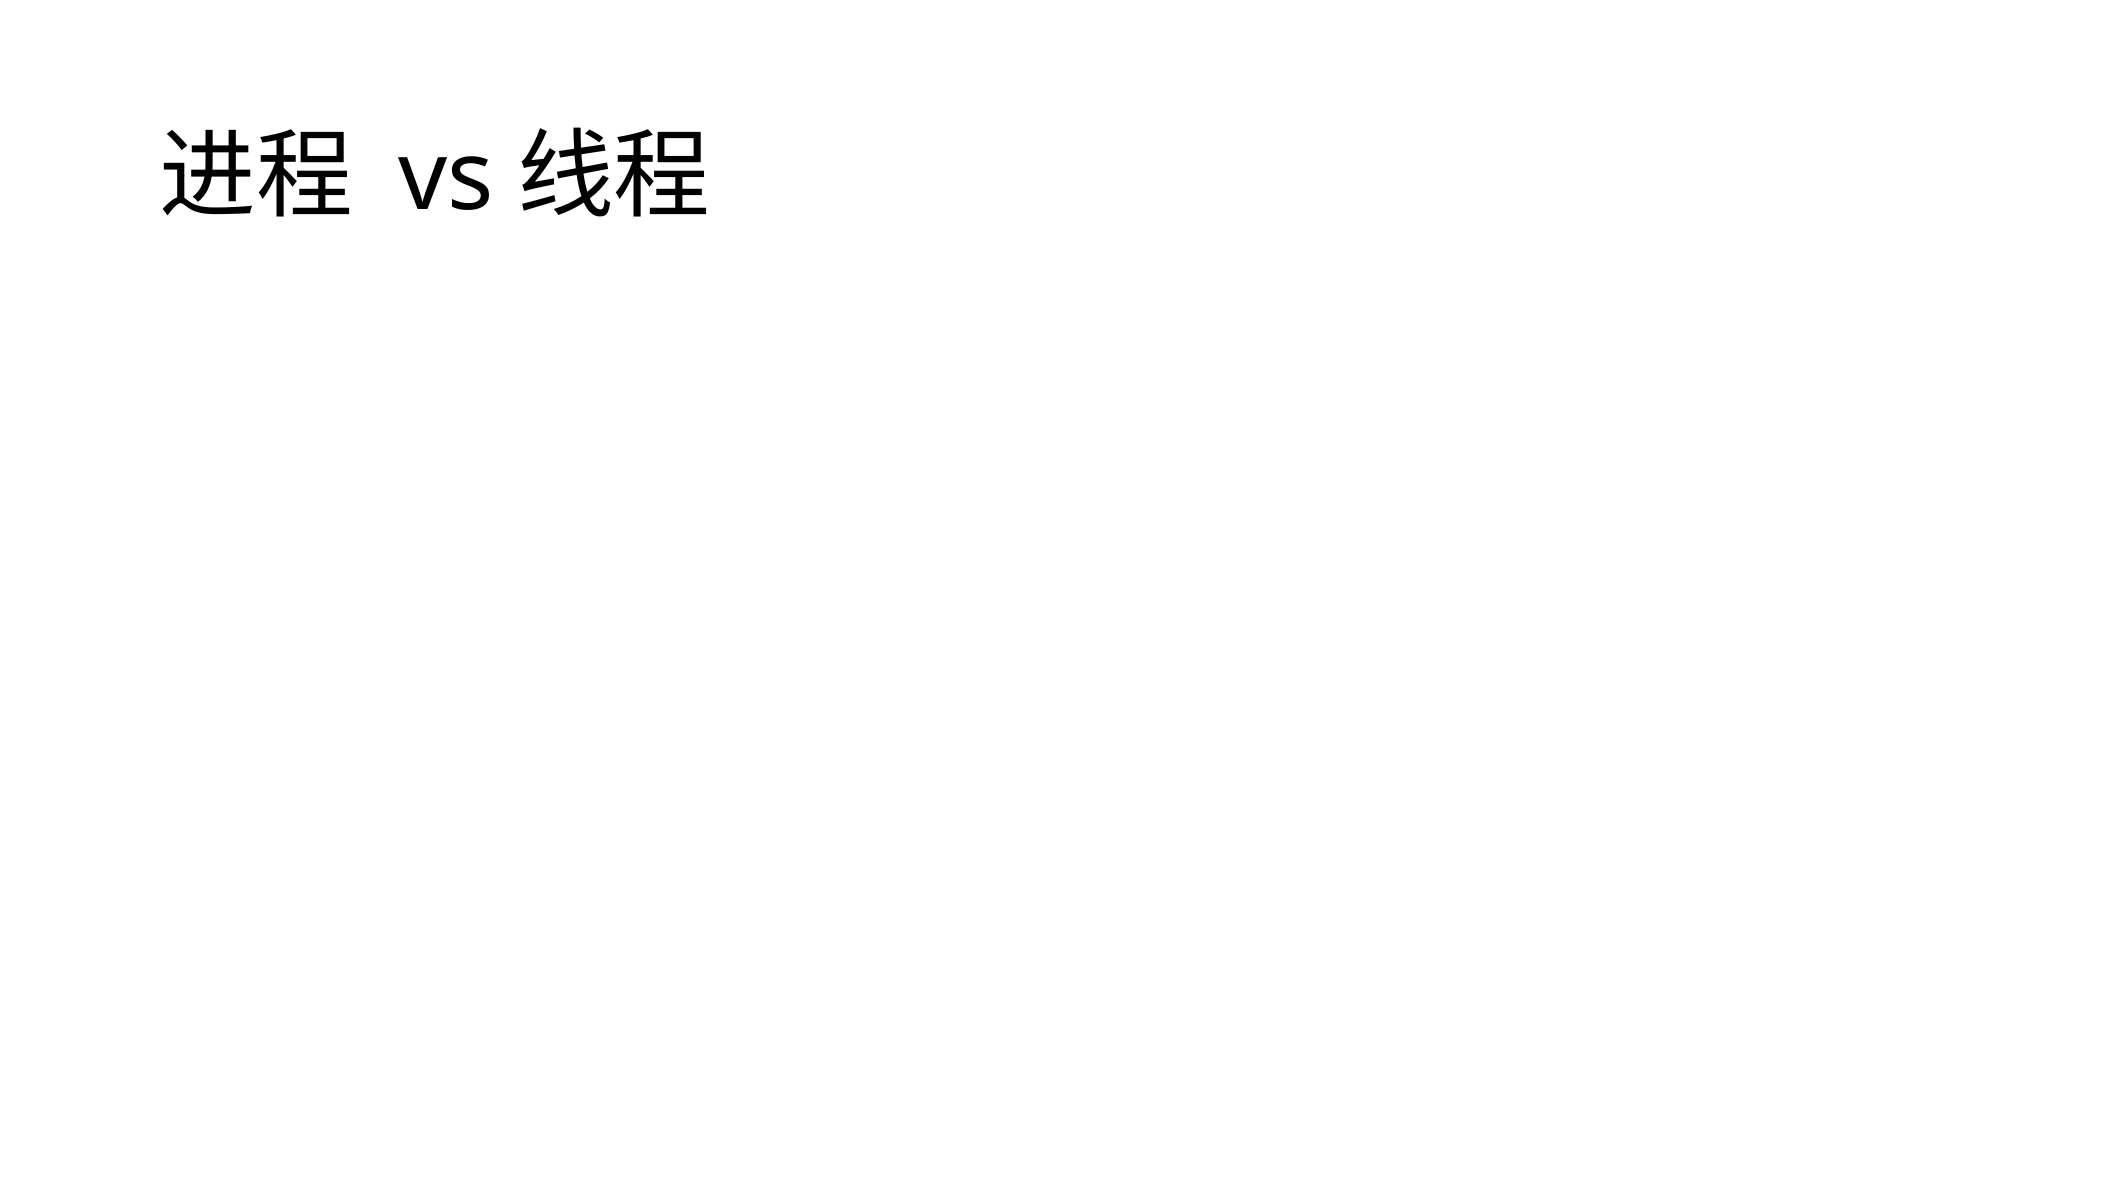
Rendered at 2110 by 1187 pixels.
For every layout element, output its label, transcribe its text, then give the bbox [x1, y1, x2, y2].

title 进程 vs线程 [145, 63, 1965, 293]
